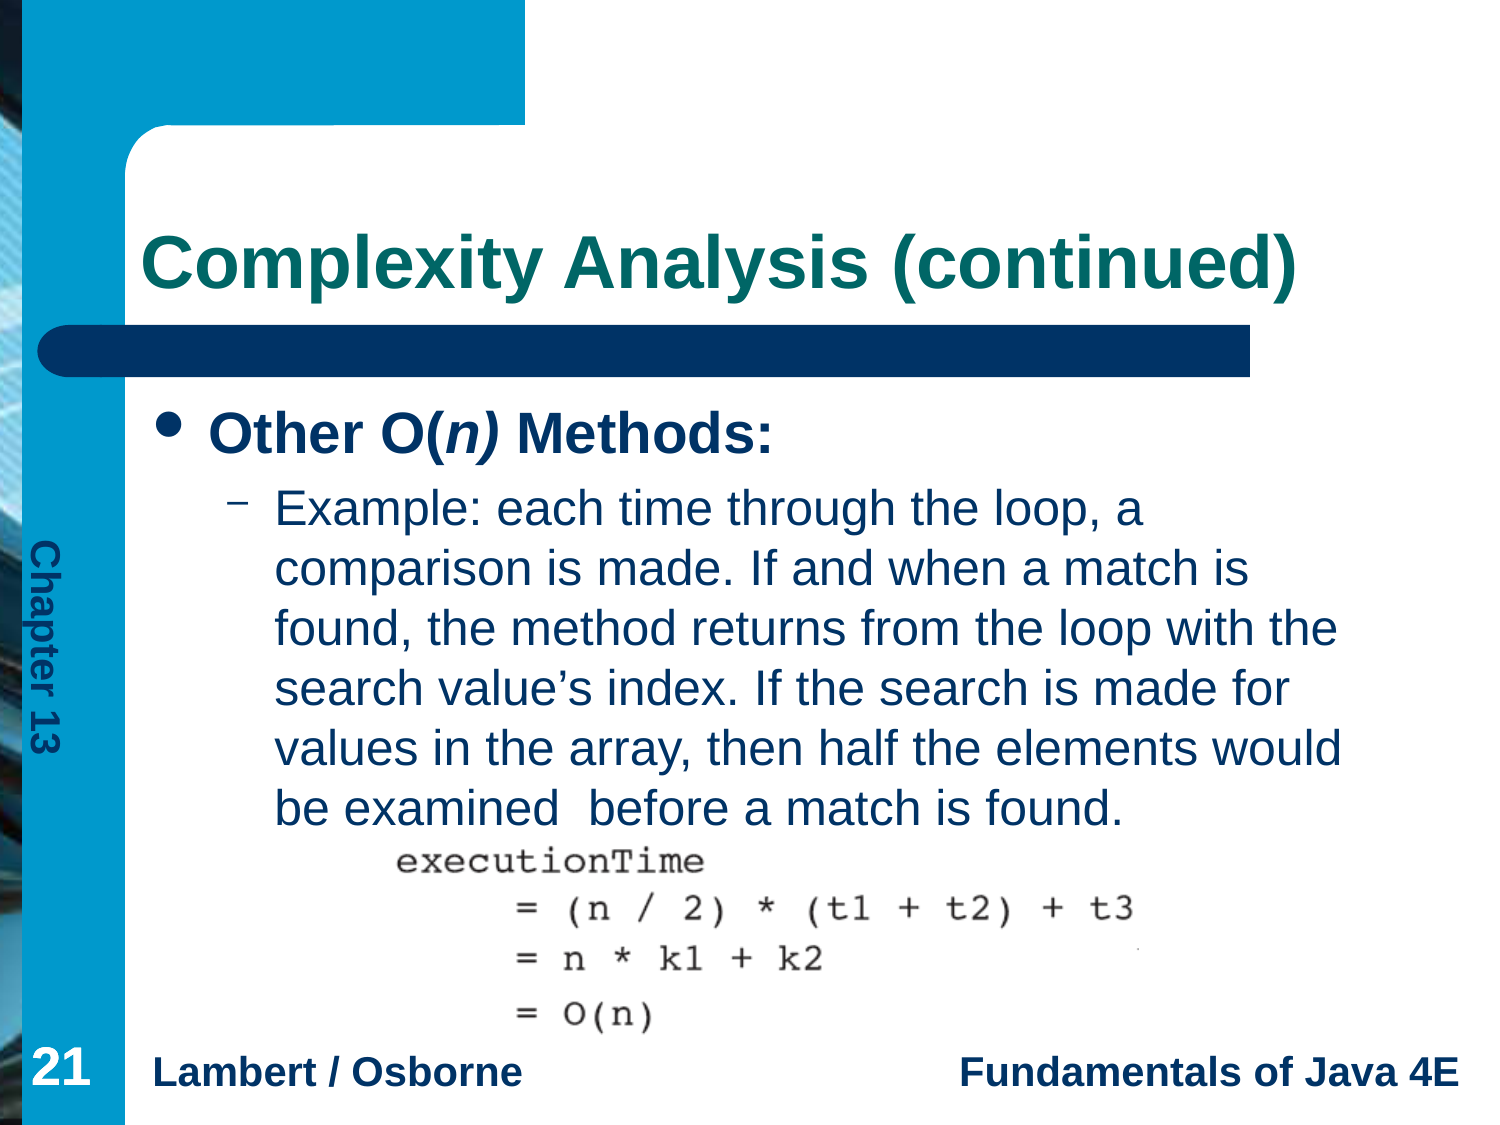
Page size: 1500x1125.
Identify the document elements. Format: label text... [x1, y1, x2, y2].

title Complexity Analysis (continued) [124, 124, 1426, 313]
text_box 21 [13, 1023, 111, 1105]
picture [0, 0, 22, 1125]
picture [387, 837, 1140, 1035]
list Other O(n) Methods: Example: each time through the loop, a comparison is made. If and when a match is found, the method returns from the loop with the search value’s index. If the search is made for values in the array, then half the elements would be examined before a match is found. [137, 387, 1401, 999]
